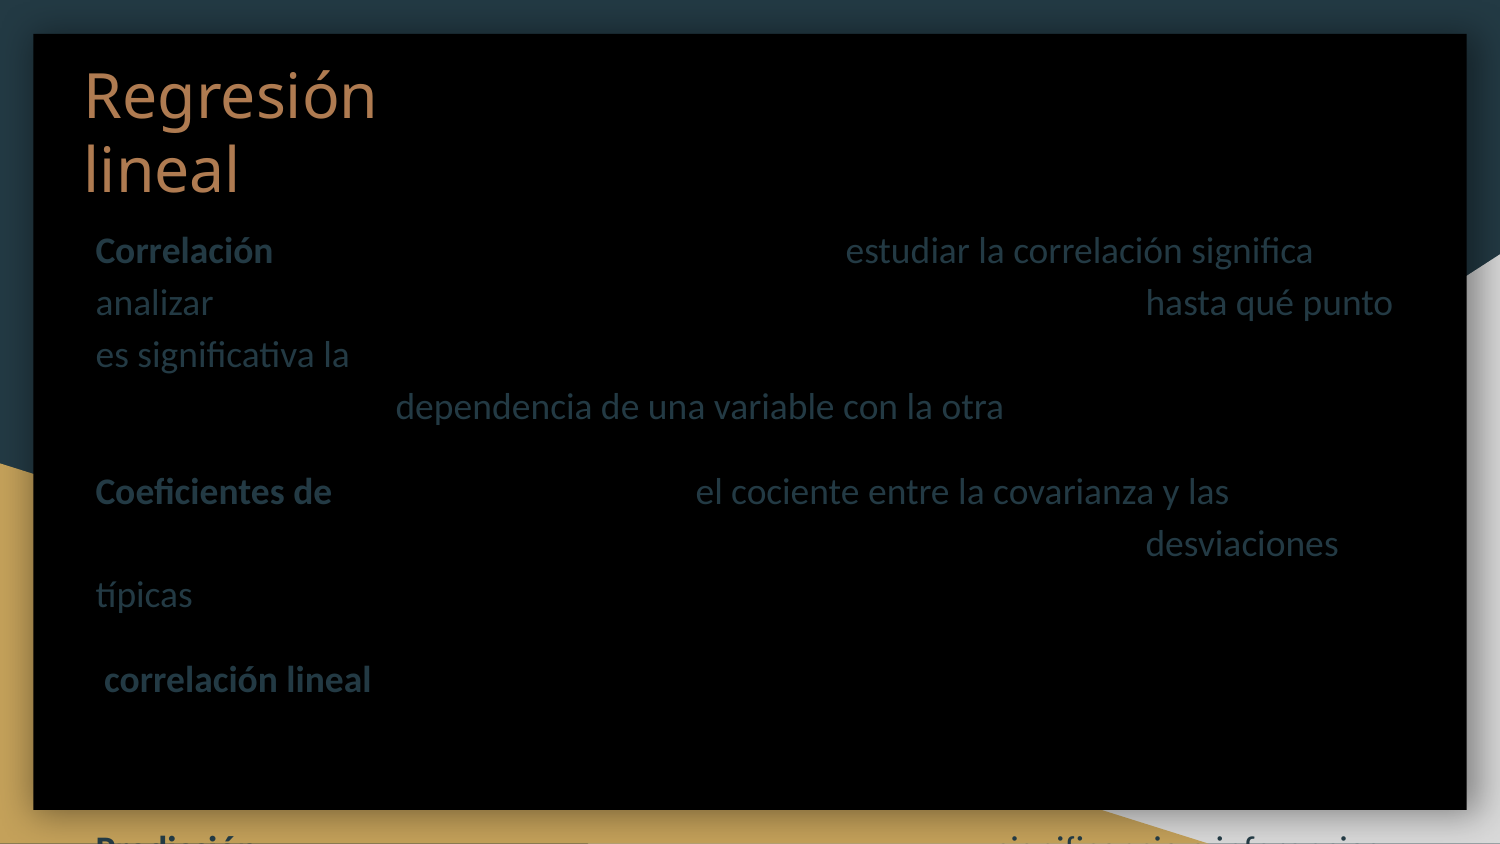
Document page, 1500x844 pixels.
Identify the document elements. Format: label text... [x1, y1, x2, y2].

text_box Correlación estudiar la correlación significa analizar hasta qué punto es significativa la dependencia de una variable con la otra Coeficientes de el cociente entre la covarianza y las desviaciones típicas correlación lineal Predicción significancia e inferencias [80, 204, 1419, 758]
text_box Regresión lineal [68, 40, 555, 157]
